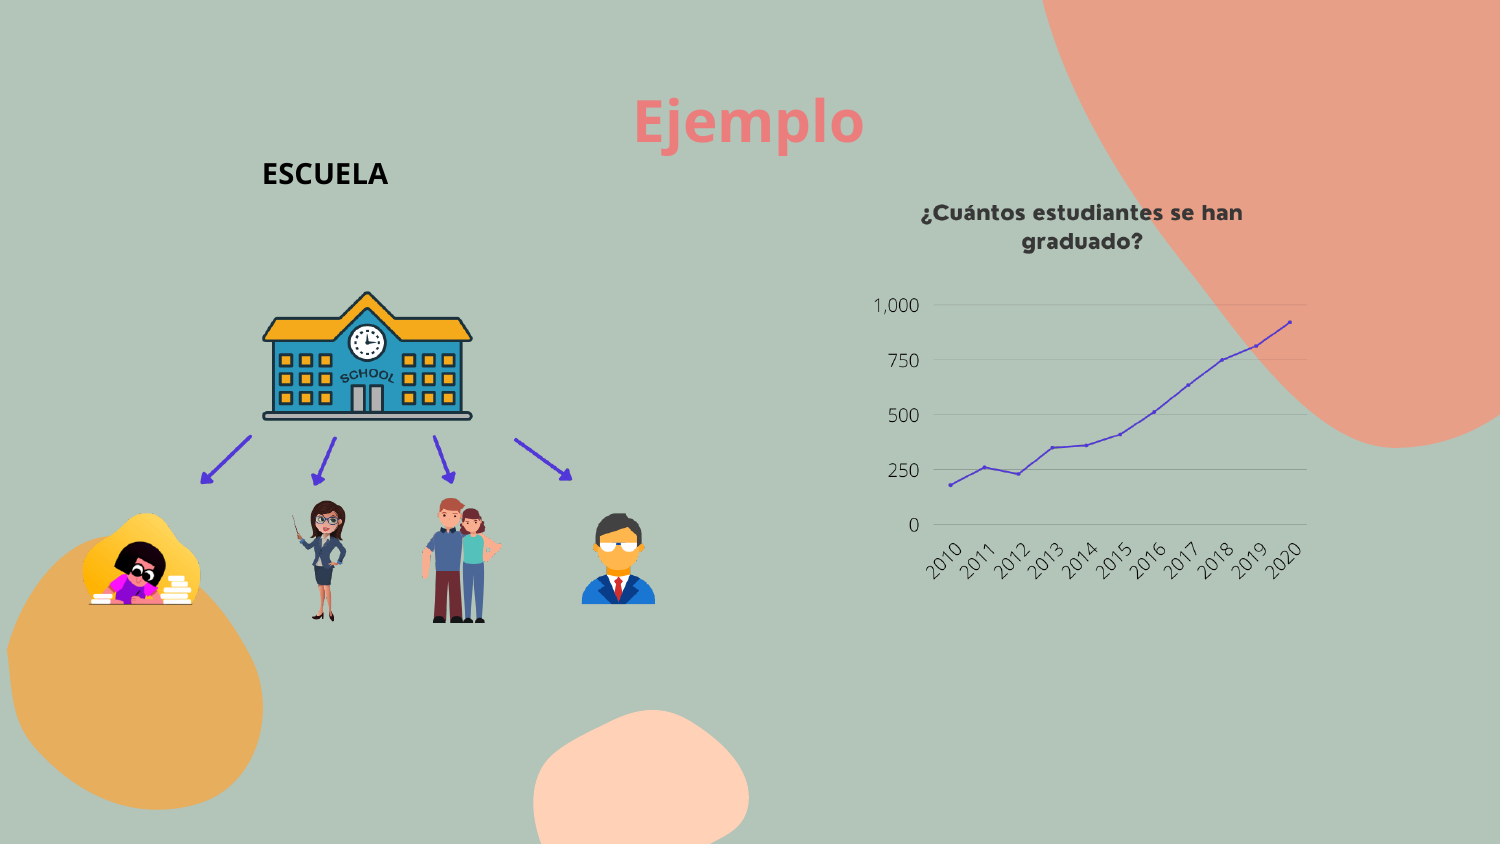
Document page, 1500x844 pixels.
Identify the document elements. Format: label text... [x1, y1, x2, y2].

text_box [55, 140, 712, 673]
picture [838, 185, 1335, 628]
title Ejemplo [116, 93, 1382, 170]
